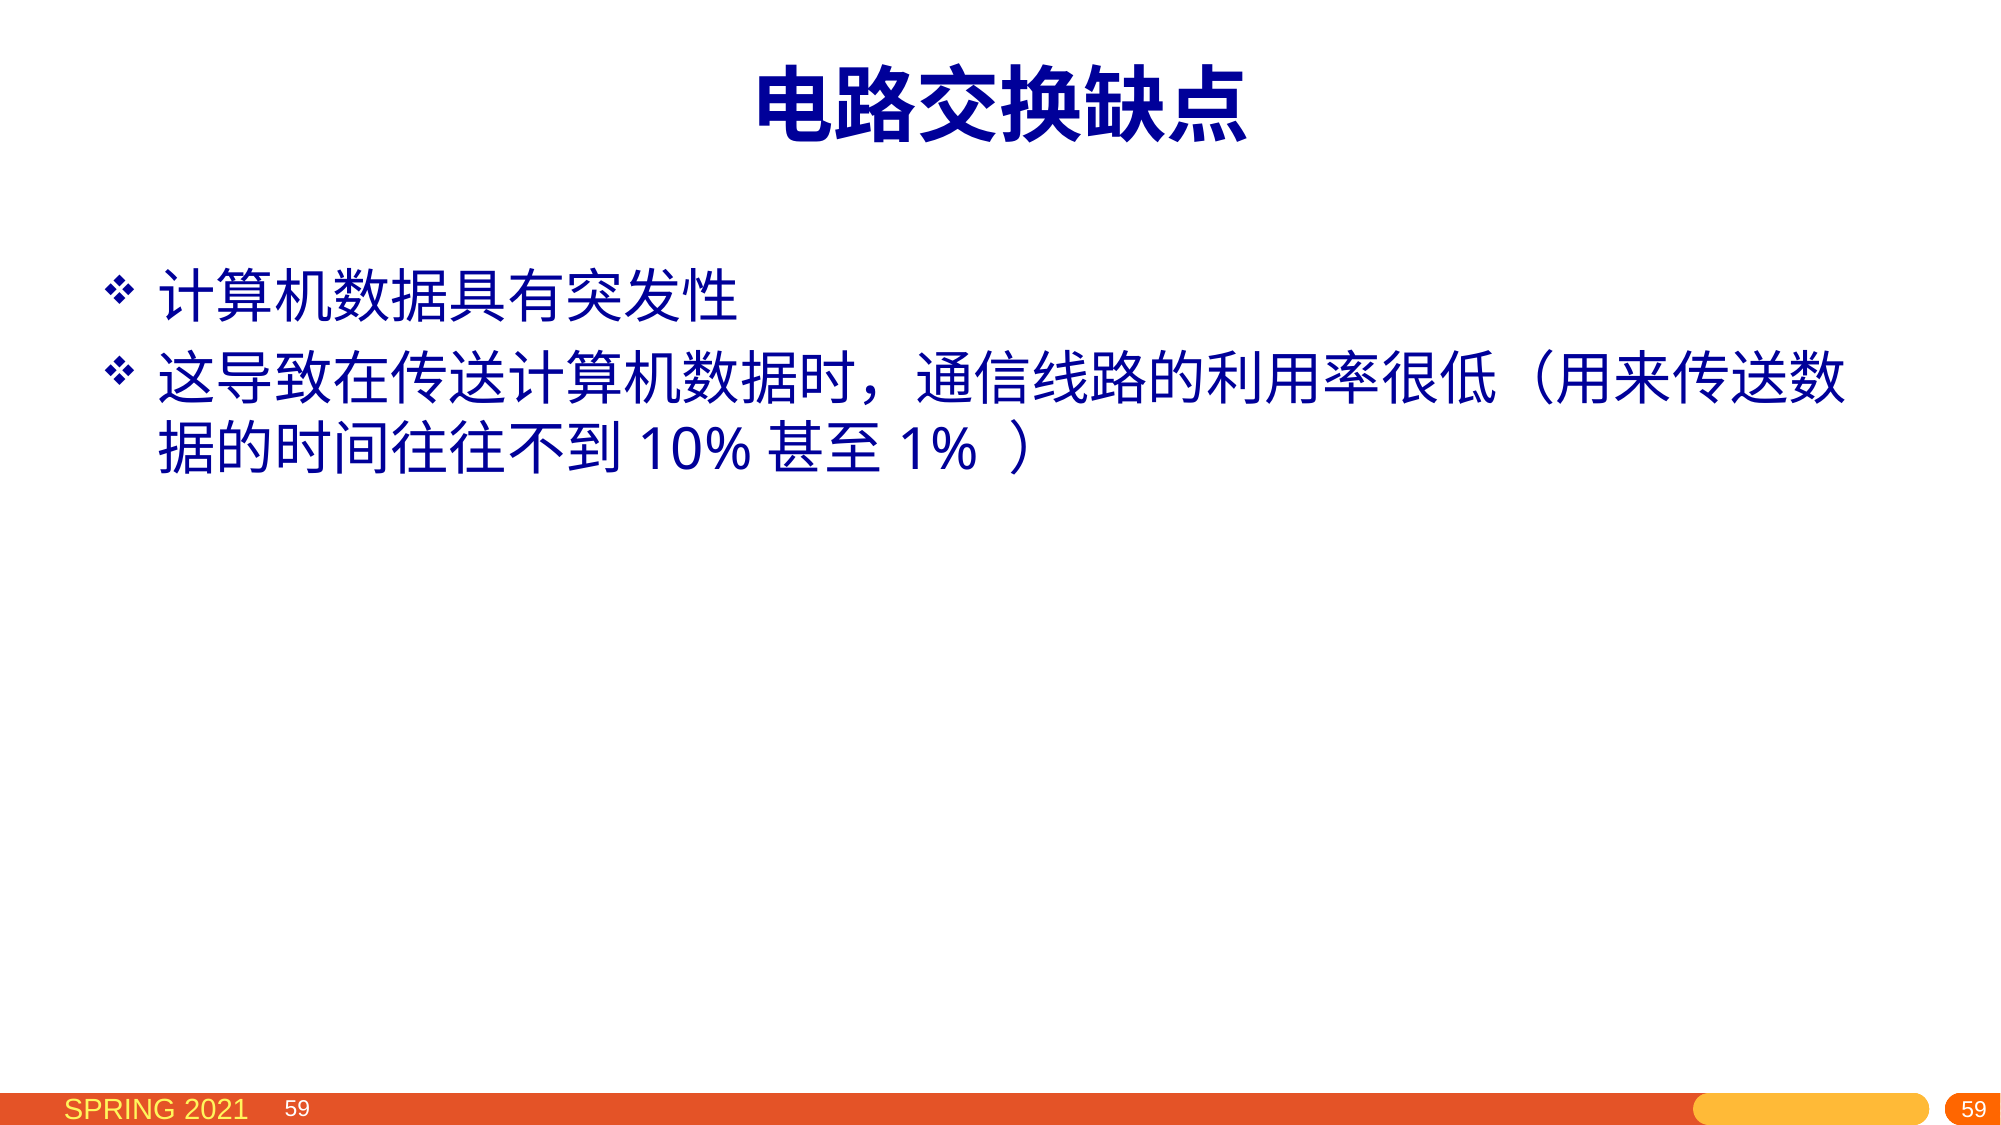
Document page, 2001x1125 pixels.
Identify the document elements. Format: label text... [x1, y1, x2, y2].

title 电路交换缺点 [86, 42, 1914, 161]
list 计算机数据具有突发性 这导致在传送计算机数据时，通信线路的利用率很低（用来传送数据的时间往往不到10%甚至1% ） [86, 252, 1914, 1047]
